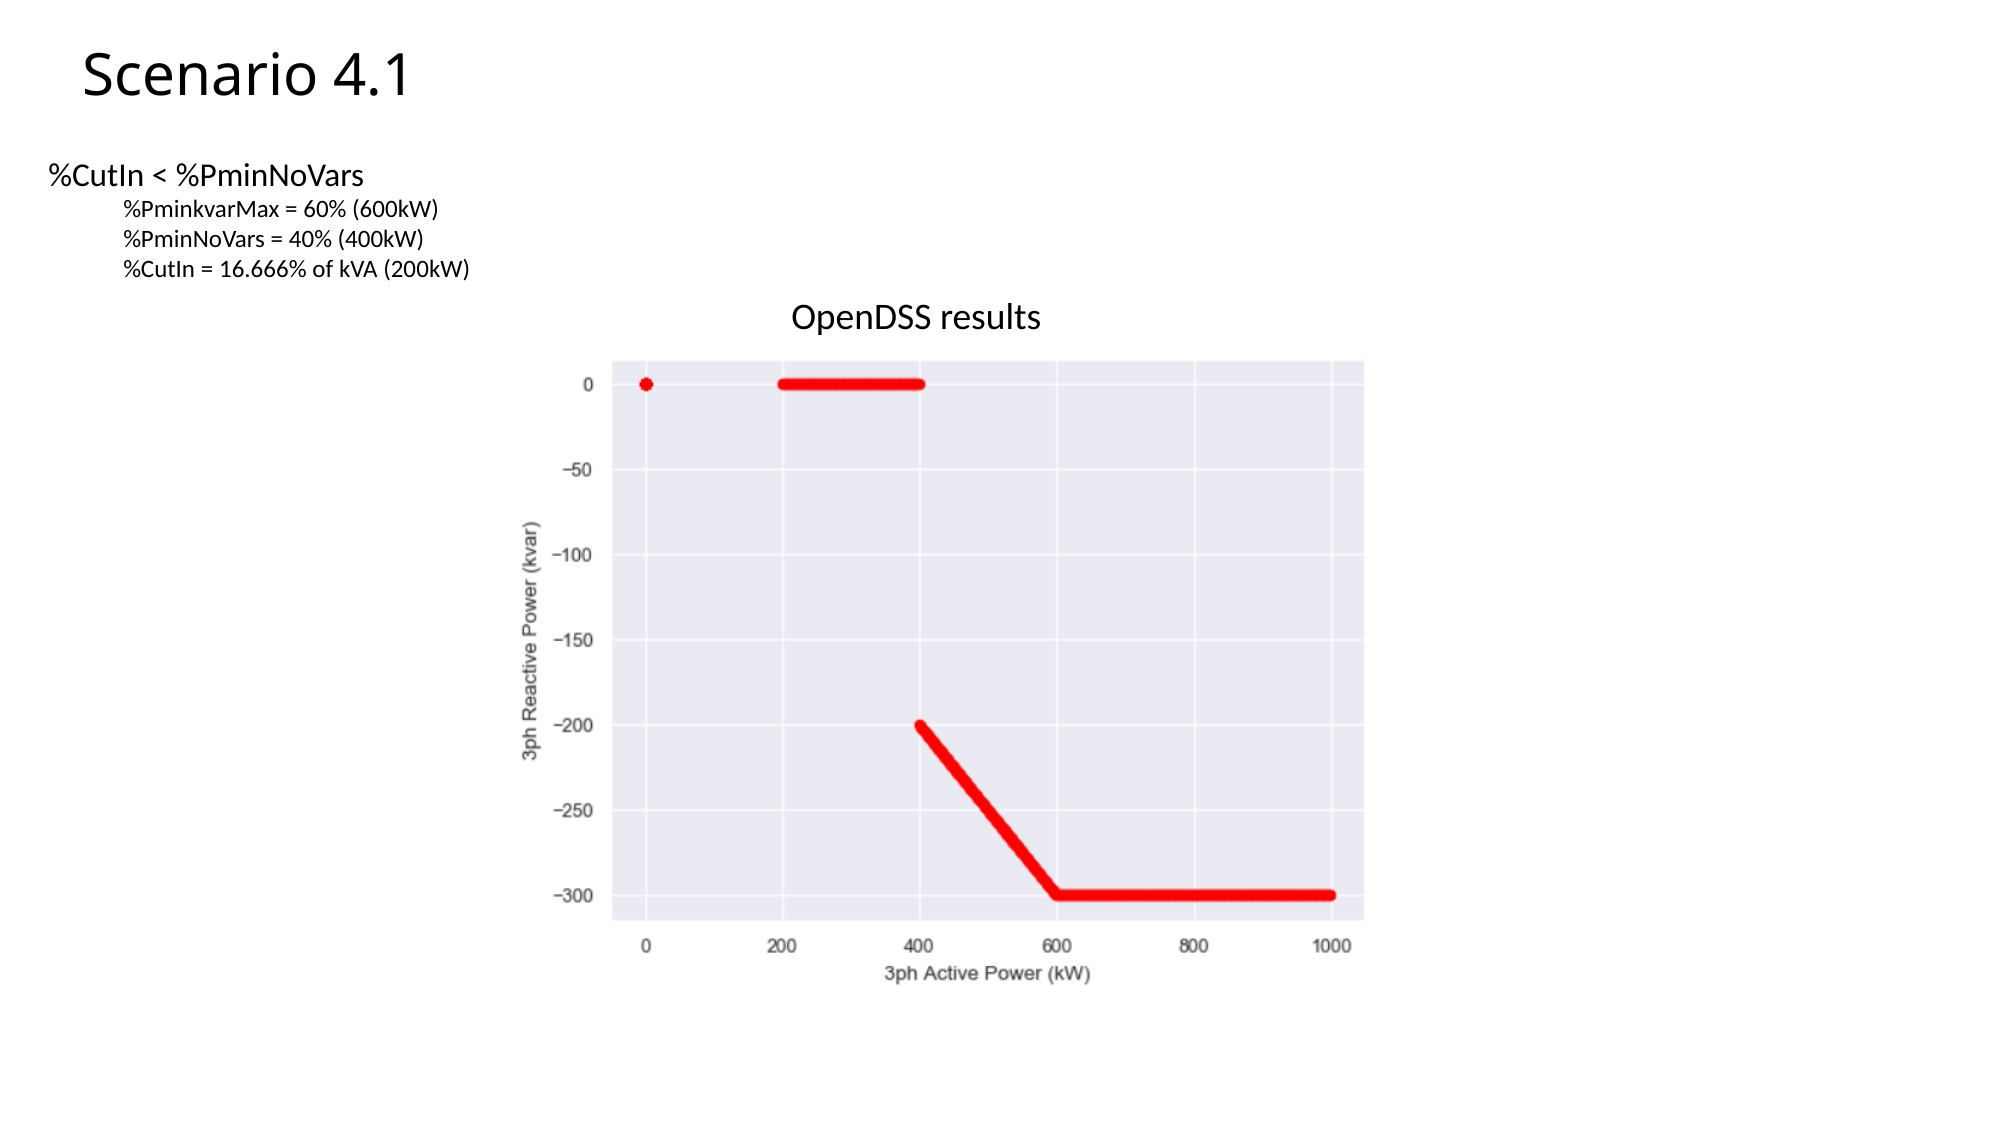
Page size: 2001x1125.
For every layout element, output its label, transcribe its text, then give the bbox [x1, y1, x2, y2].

picture [506, 344, 1394, 1010]
text_box %CutIn < %PminNoVars %PminkvarMax = 60% (600kW) %PminNoVars = 40% (400kW) %CutIn = 16.666% of kVA (200kW) [33, 145, 1034, 290]
title Scenario 4.1 [67, 0, 1966, 157]
text_box OpenDSS results [776, 284, 1687, 345]
